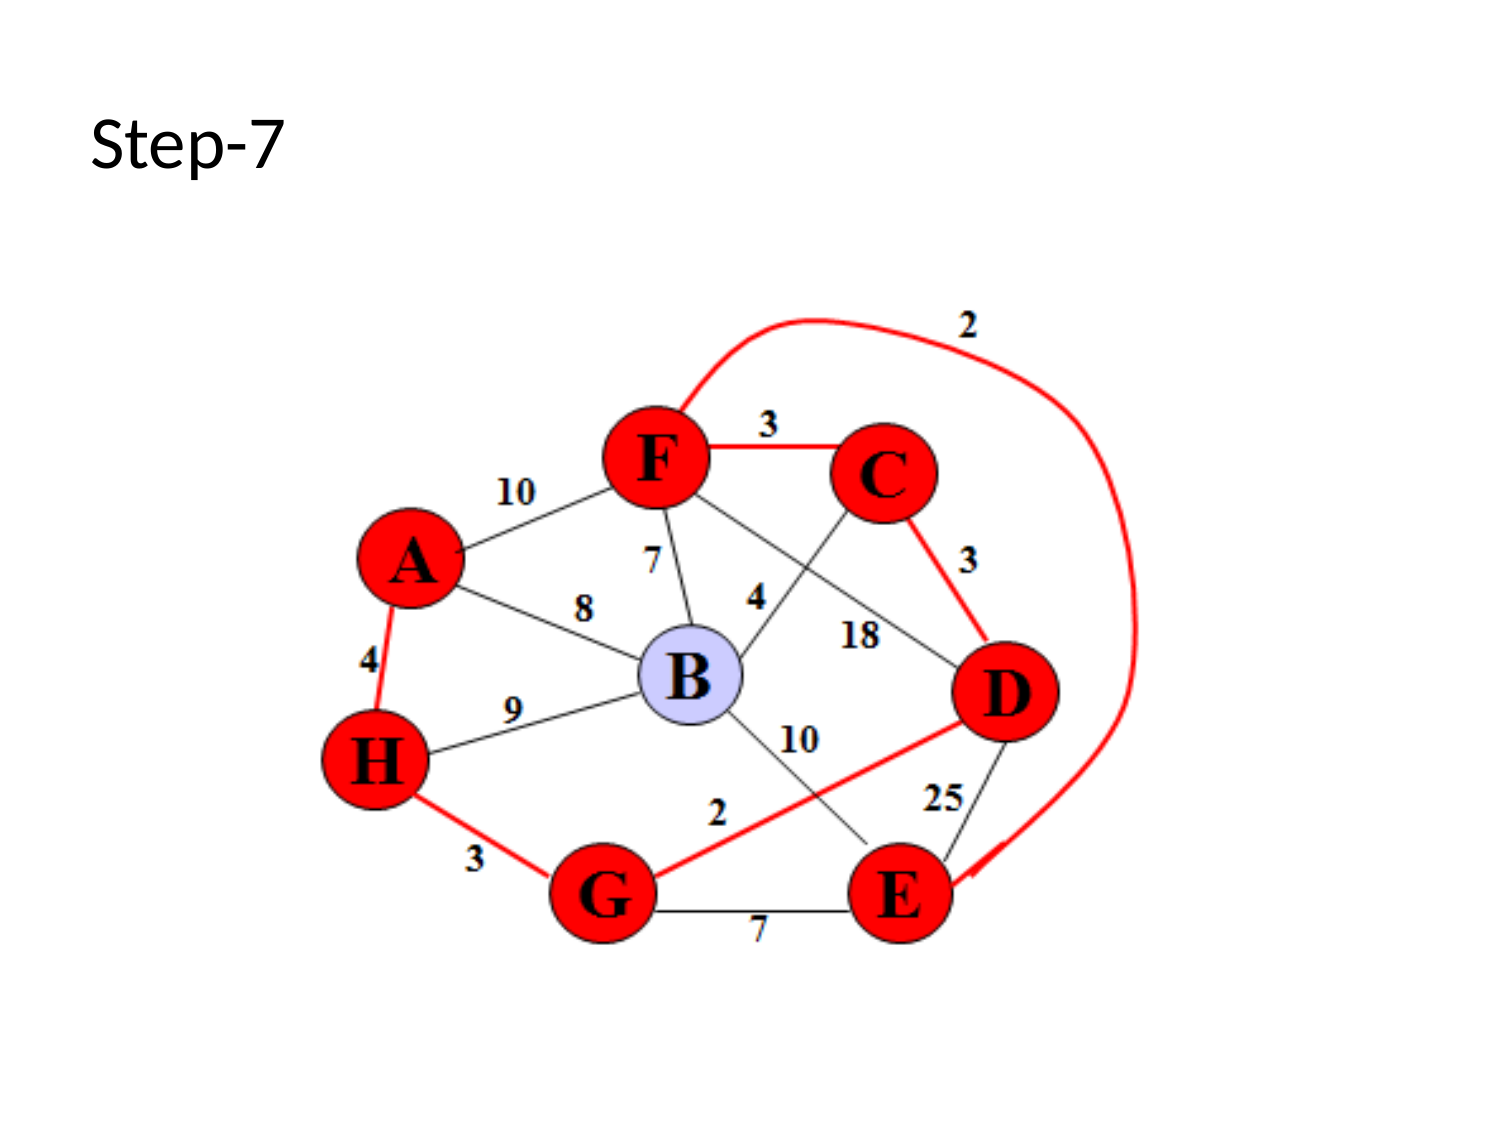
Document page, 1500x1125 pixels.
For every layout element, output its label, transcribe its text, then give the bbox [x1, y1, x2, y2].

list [304, 292, 1172, 1009]
title Step-7 [75, 45, 1425, 233]
